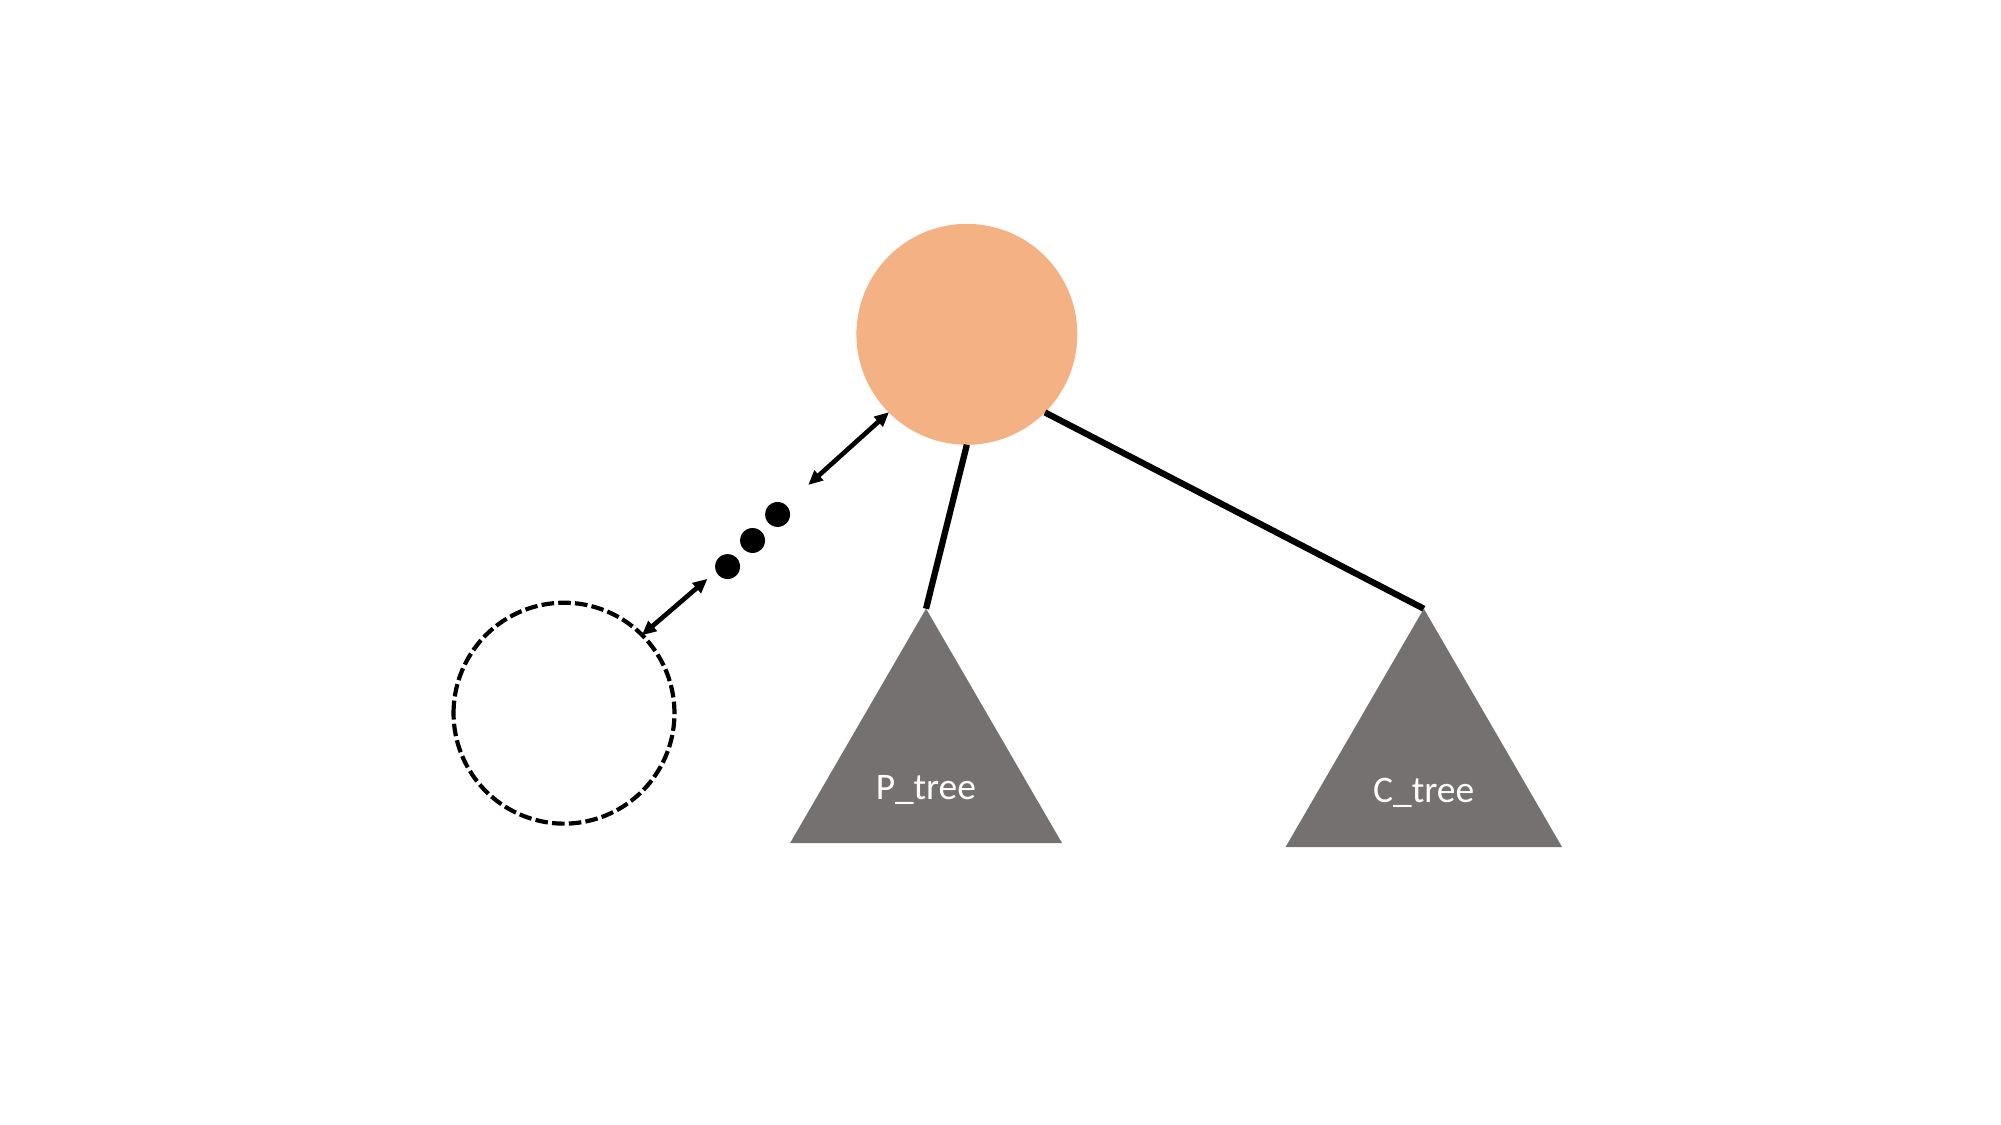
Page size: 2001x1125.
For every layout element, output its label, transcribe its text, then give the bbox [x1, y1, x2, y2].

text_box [926, 444, 967, 609]
text_box [714, 553, 742, 581]
text_box P_tree [788, 606, 1064, 845]
text_box C_tree [1283, 606, 1564, 849]
text_box [452, 601, 676, 825]
text_box [764, 500, 792, 528]
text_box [1044, 412, 1424, 609]
text_box [739, 526, 767, 555]
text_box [808, 412, 889, 485]
text_box [855, 222, 1079, 446]
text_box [642, 579, 708, 636]
